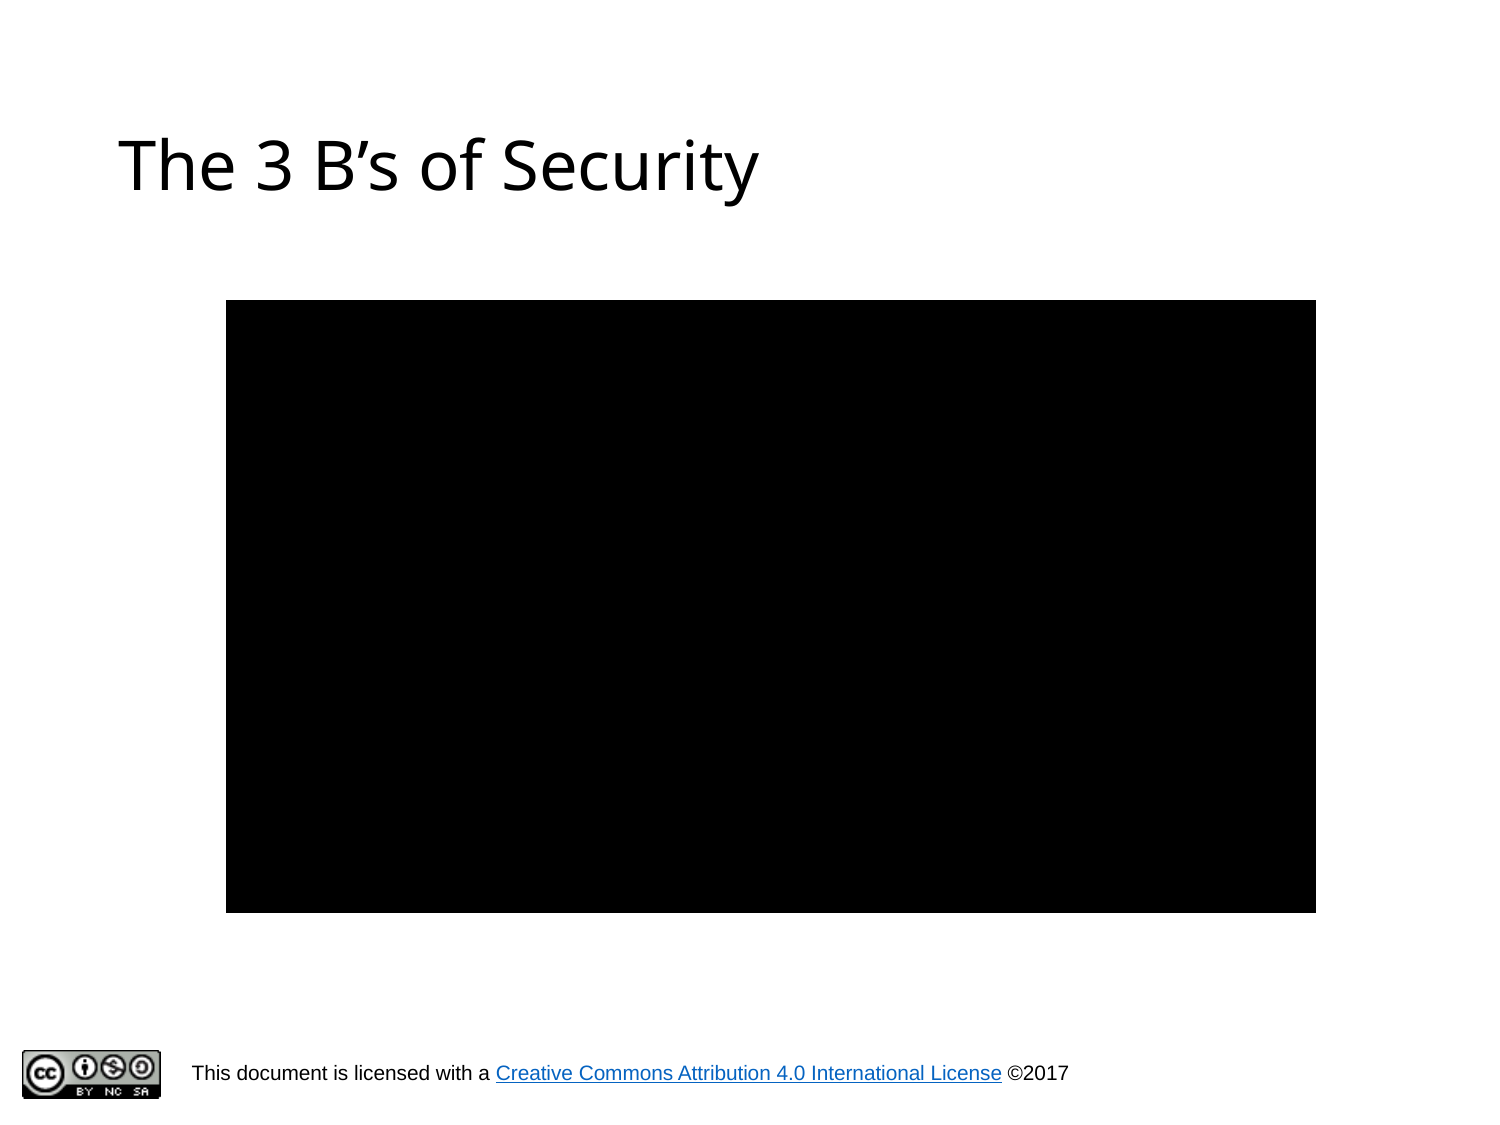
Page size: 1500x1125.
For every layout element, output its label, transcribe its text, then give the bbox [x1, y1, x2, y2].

title The 3 B’s of Security [102, 59, 1398, 278]
picture [22, 1050, 161, 1099]
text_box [225, 299, 1316, 914]
